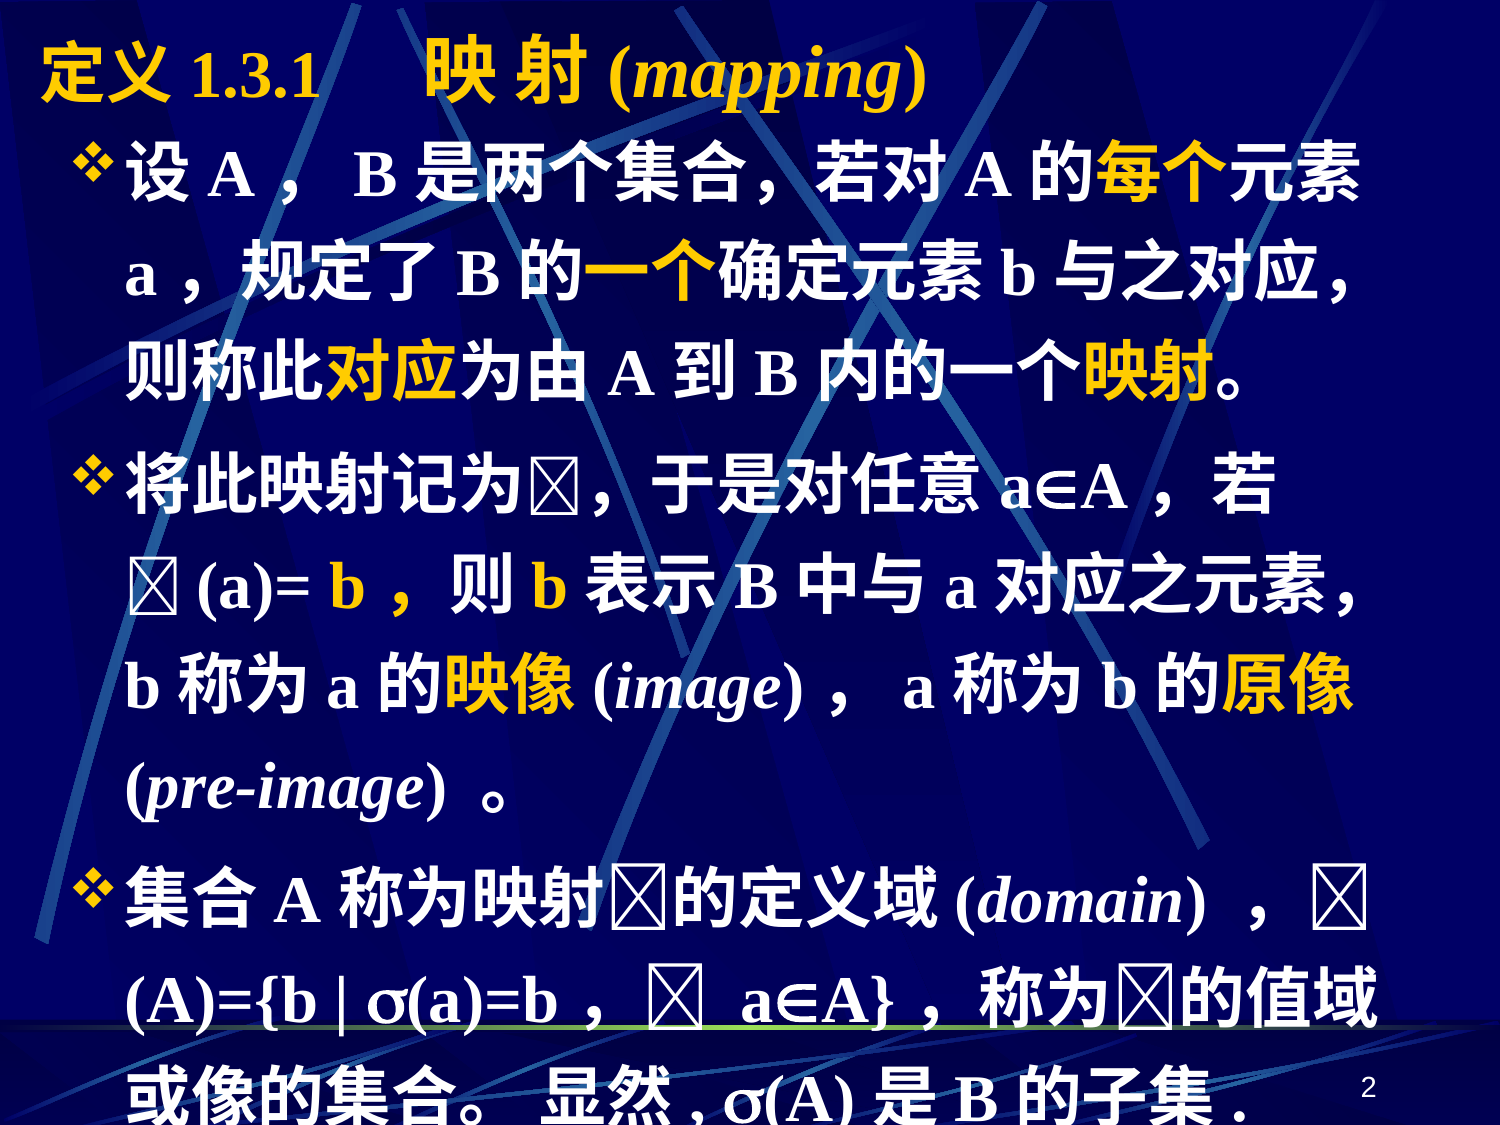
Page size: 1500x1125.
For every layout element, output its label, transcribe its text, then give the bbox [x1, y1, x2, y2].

slide_number 2 [1079, 1035, 1393, 1111]
title 定义1.3.1 映 射(mapping) [24, 0, 1471, 126]
list 设A，B是两个集合，若对A的每个元素a，规定了B的一个确定元素b与之对应，则称此对应为由A到B内的一个映射。 将此映射记为，于是对任意aA，若(a)= b，则b表示B中与a对应之元素，b称为a的映像(image)，a称为b的原像(pre-image) 。 集合A称为映射的定义域(domain) ，(A)={b | (a)=b， aA}，称为的值域或像的集合。 显然, (A)是B的子集. [53, 101, 1424, 1125]
